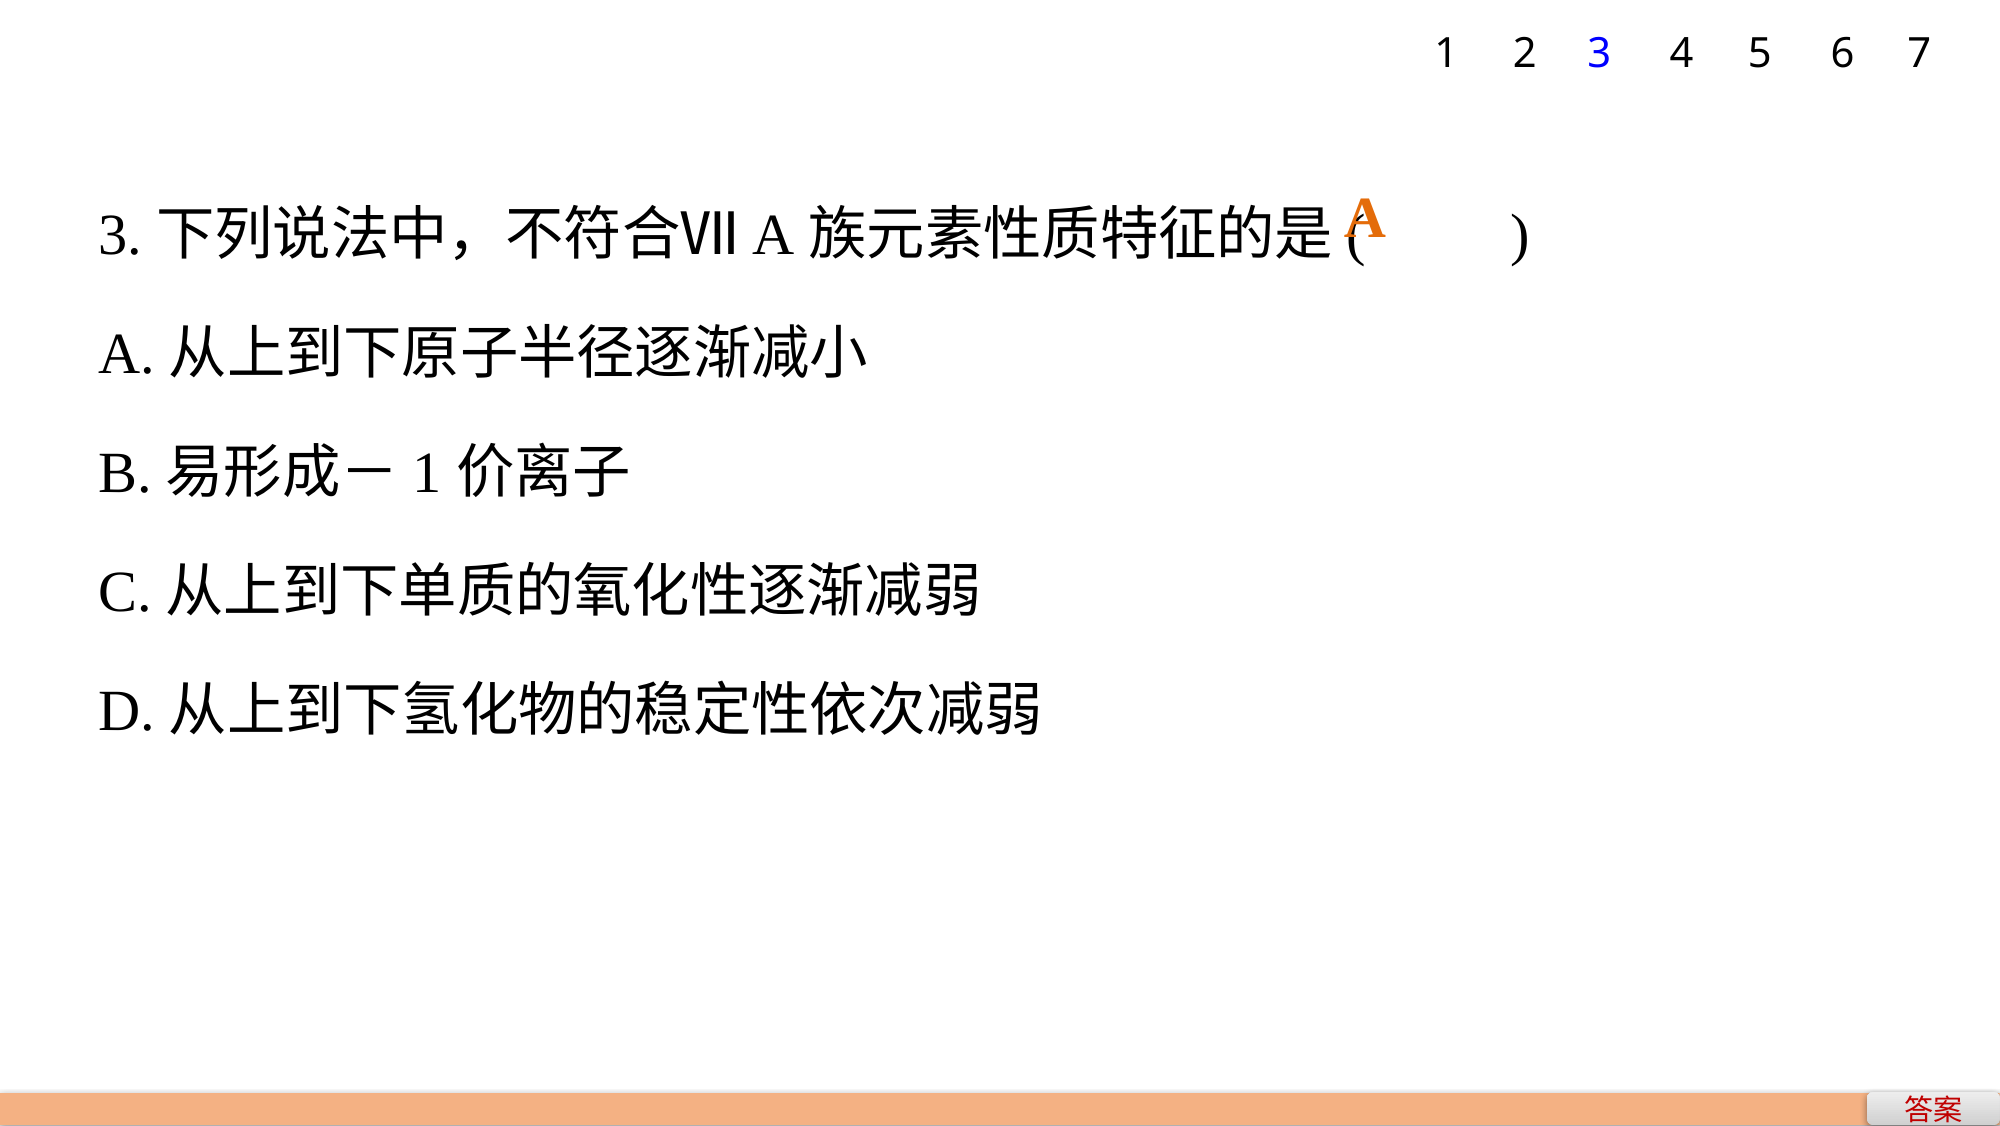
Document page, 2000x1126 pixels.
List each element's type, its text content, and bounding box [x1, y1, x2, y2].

text_box 5 [1726, 3, 1792, 99]
text_box A [1329, 171, 1401, 257]
text_box 2 [1495, 3, 1557, 99]
text_box 1 [1413, 3, 1479, 99]
text_box 3 [1574, 3, 1632, 99]
text_box 7 [1886, 3, 1952, 99]
text_box [0, 1092, 1866, 1126]
text_box 答案 [1866, 1091, 2000, 1126]
text_box 4 [1648, 3, 1714, 99]
text_box 6 [1809, 3, 1875, 99]
text_box 3.下列说法中，不符合ⅦA族元素性质特征的是( ) A.从上到下原子半径逐渐减小 B.易形成－1价离子 C.从上到下单质的氧化性逐渐减弱 D.从上到下氢化物的稳定性依次减弱 [78, 137, 1874, 752]
